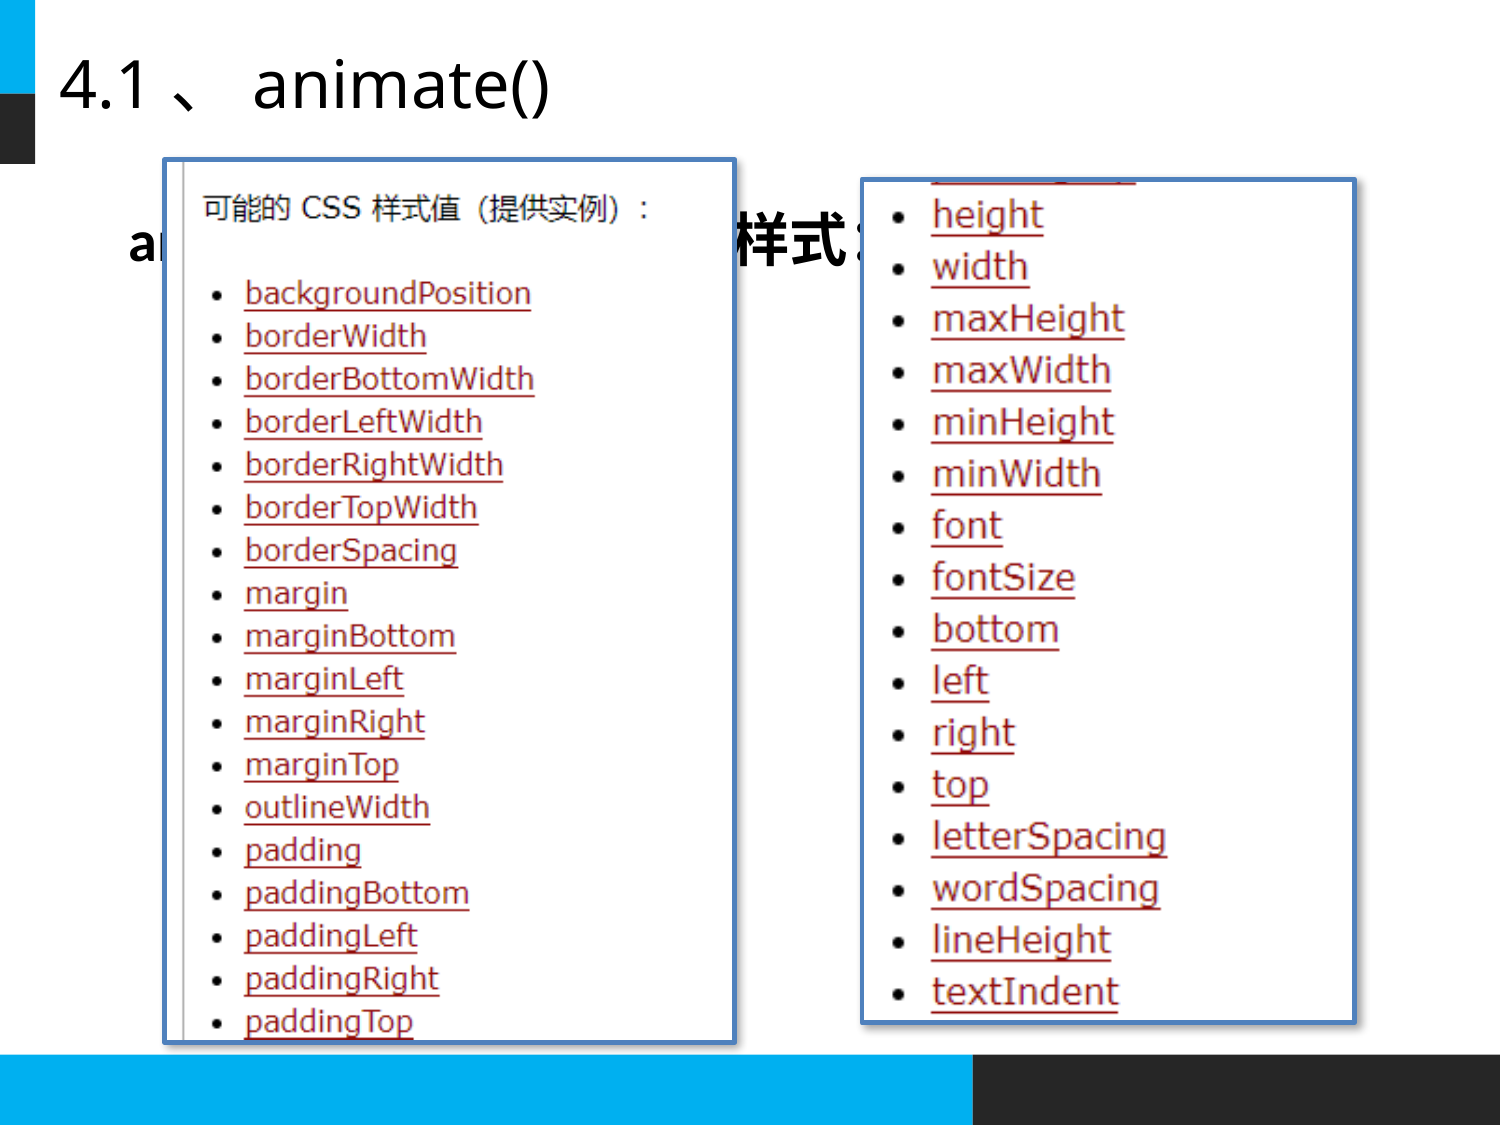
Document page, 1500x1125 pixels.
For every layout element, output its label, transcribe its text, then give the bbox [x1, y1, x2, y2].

text_box animate可以设置的css样式：(带有数值) [746, 195, 857, 281]
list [166, 161, 733, 1041]
picture [863, 181, 1353, 1021]
text_box animate可以设置的css样式：(带有数值) [113, 195, 160, 281]
title 4.1、animate() [44, 0, 1454, 164]
